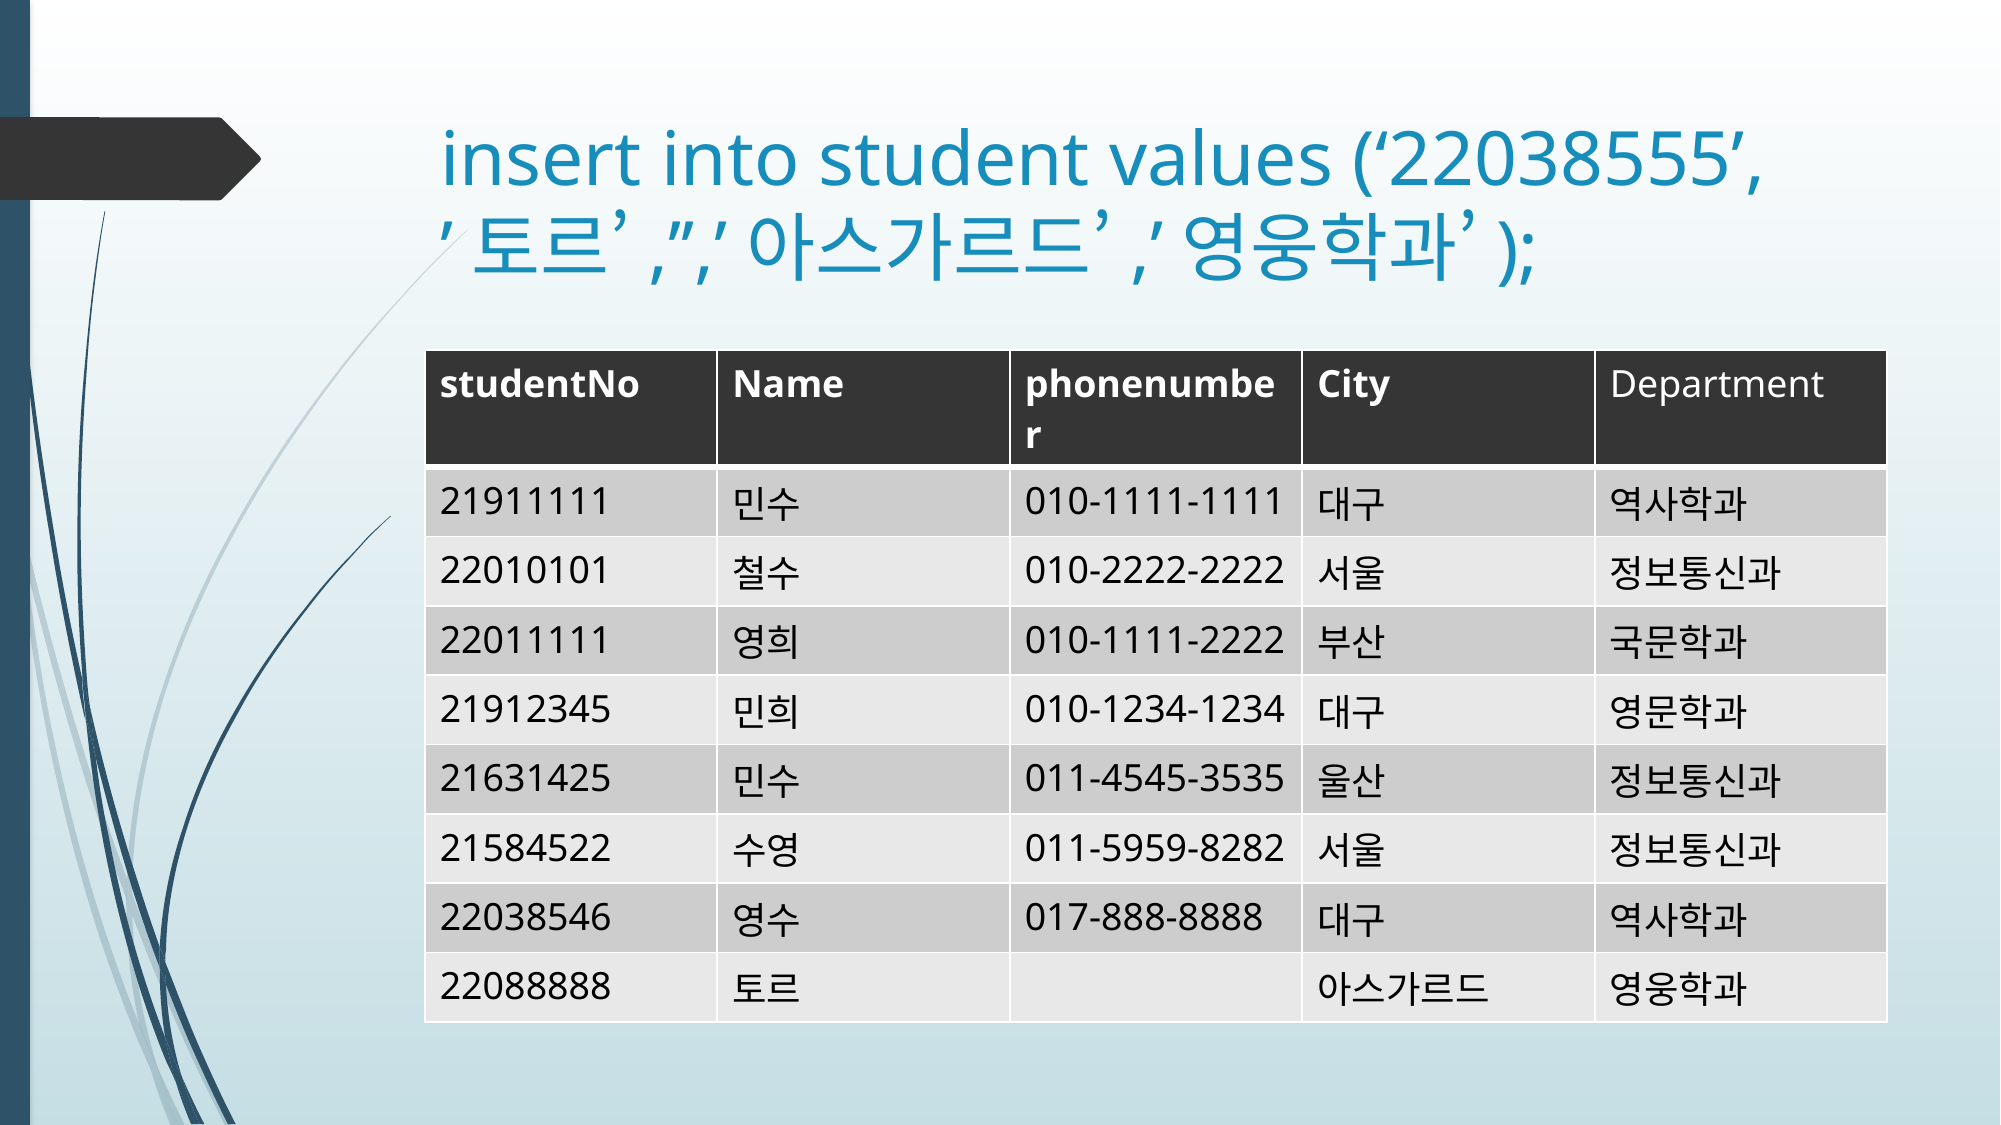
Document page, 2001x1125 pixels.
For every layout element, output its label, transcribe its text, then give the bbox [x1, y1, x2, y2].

table_cell 영희 [718, 607, 1009, 674]
table_cell 011-5959-8282 [1011, 815, 1301, 882]
table_cell 22010101 [426, 537, 716, 605]
table_cell 정보통신과 [1596, 537, 1886, 605]
table_cell 토르 [718, 953, 1009, 1021]
table_cell 22088888 [426, 953, 716, 1021]
table_cell 역사학과 [1596, 470, 1886, 536]
table_cell 수영 [718, 815, 1009, 882]
table_cell 민수 [718, 470, 1009, 536]
table_header Name [718, 351, 1009, 464]
table_header Department [1596, 351, 1886, 464]
table_cell 21911111 [426, 470, 716, 536]
table_cell 서울 [1303, 815, 1594, 882]
table_cell 서울 [1303, 537, 1594, 605]
table_cell 울산 [1303, 745, 1594, 813]
table_cell 대구 [1303, 884, 1594, 952]
table_cell 정보통신과 [1596, 815, 1886, 882]
table_cell 아스가르드 [1303, 953, 1594, 1021]
table_cell 민희 [718, 676, 1009, 744]
table_header studentNo [426, 351, 716, 464]
table_cell 010-1111-2222 [1011, 607, 1301, 674]
table_cell 21631425 [426, 745, 716, 813]
table_cell 21912345 [426, 676, 716, 744]
table_cell 영수 [718, 884, 1009, 952]
table_header phonenumber [1011, 351, 1301, 464]
table_cell 영문학과 [1596, 676, 1886, 744]
table_header City [1303, 351, 1594, 464]
table_cell 부산 [1303, 607, 1594, 674]
table_cell 22038546 [426, 884, 716, 952]
table_cell 정보통신과 [1596, 745, 1886, 813]
table_cell 22011111 [426, 607, 716, 674]
table_cell 철수 [718, 537, 1009, 605]
title insert into student values (‘22038555’, ’토르’,’’,’아스가르드’,’영웅학과’); [425, 102, 1888, 313]
table_cell 영웅학과 [1596, 953, 1886, 1021]
table_cell 대구 [1303, 676, 1594, 744]
table_cell 민수 [718, 745, 1009, 813]
table_cell 010-1234-1234 [1011, 676, 1301, 744]
table_cell 21584522 [426, 815, 716, 882]
table_cell 017-888-8888 [1011, 884, 1301, 952]
table_cell 역사학과 [1596, 884, 1886, 952]
table_cell 011-4545-3535 [1011, 745, 1301, 813]
table_cell 대구 [1303, 470, 1594, 536]
table_cell 010-1111-1111 [1011, 470, 1301, 536]
table_cell 010-2222-2222 [1011, 537, 1301, 605]
table_cell [1011, 953, 1301, 1021]
table_cell 국문학과 [1596, 607, 1886, 674]
